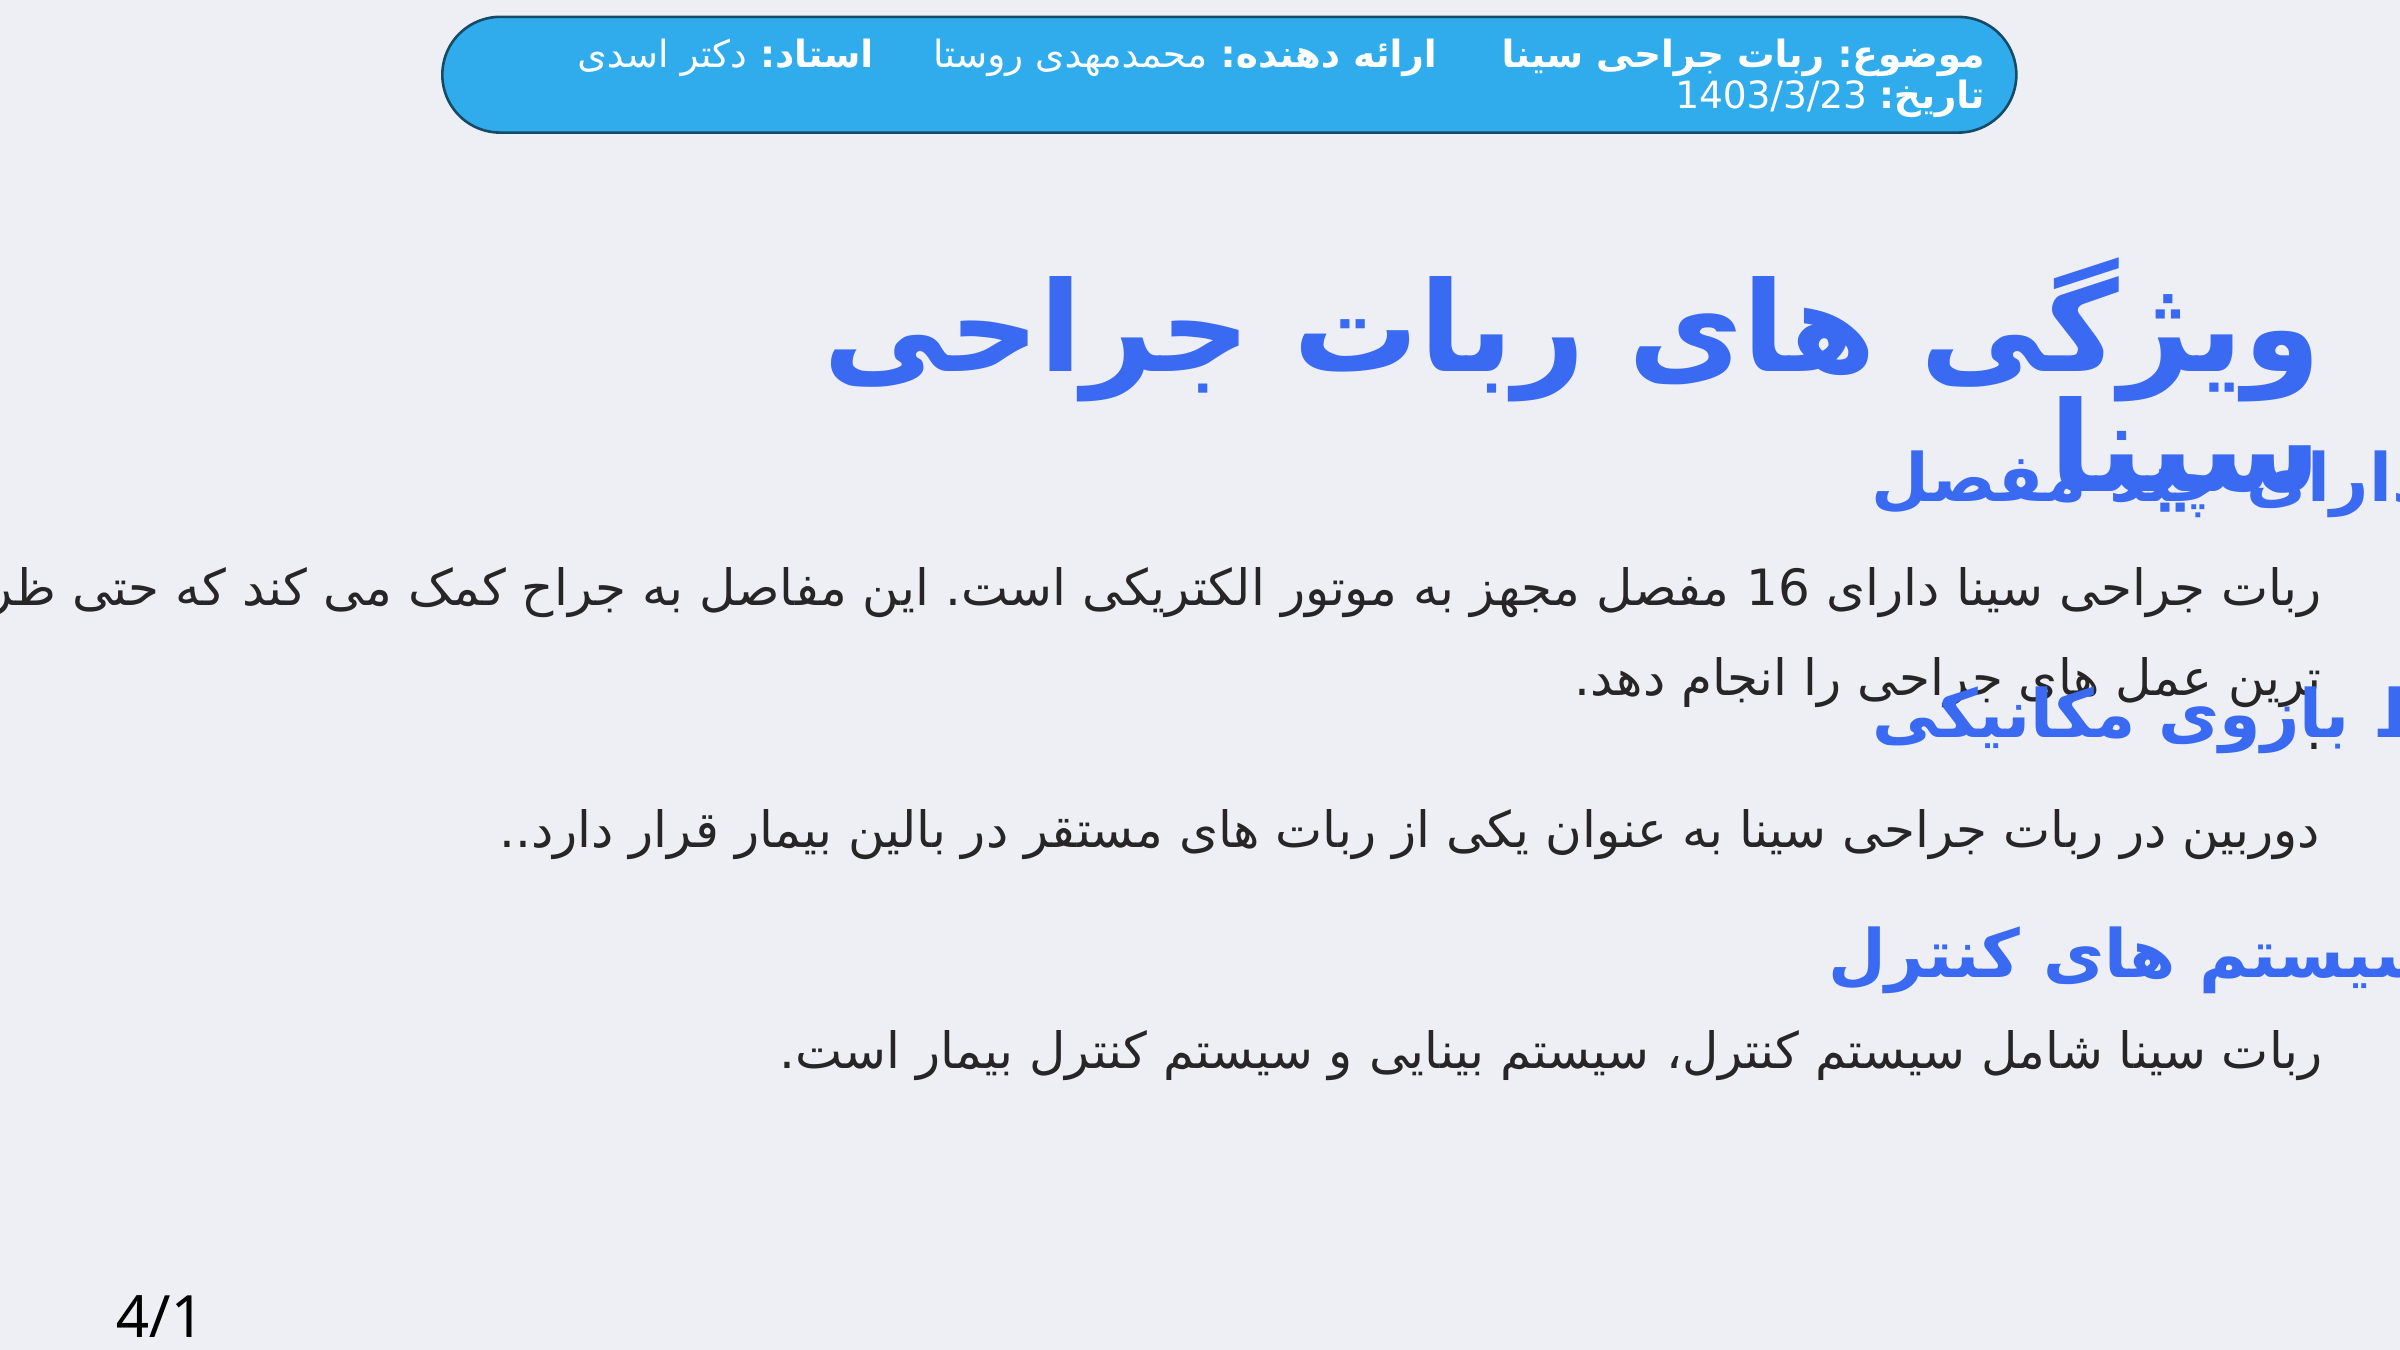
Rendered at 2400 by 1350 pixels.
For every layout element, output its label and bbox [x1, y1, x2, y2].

text_box [977, 355, 2154, 476]
picture [0, 0, 2400, 1350]
